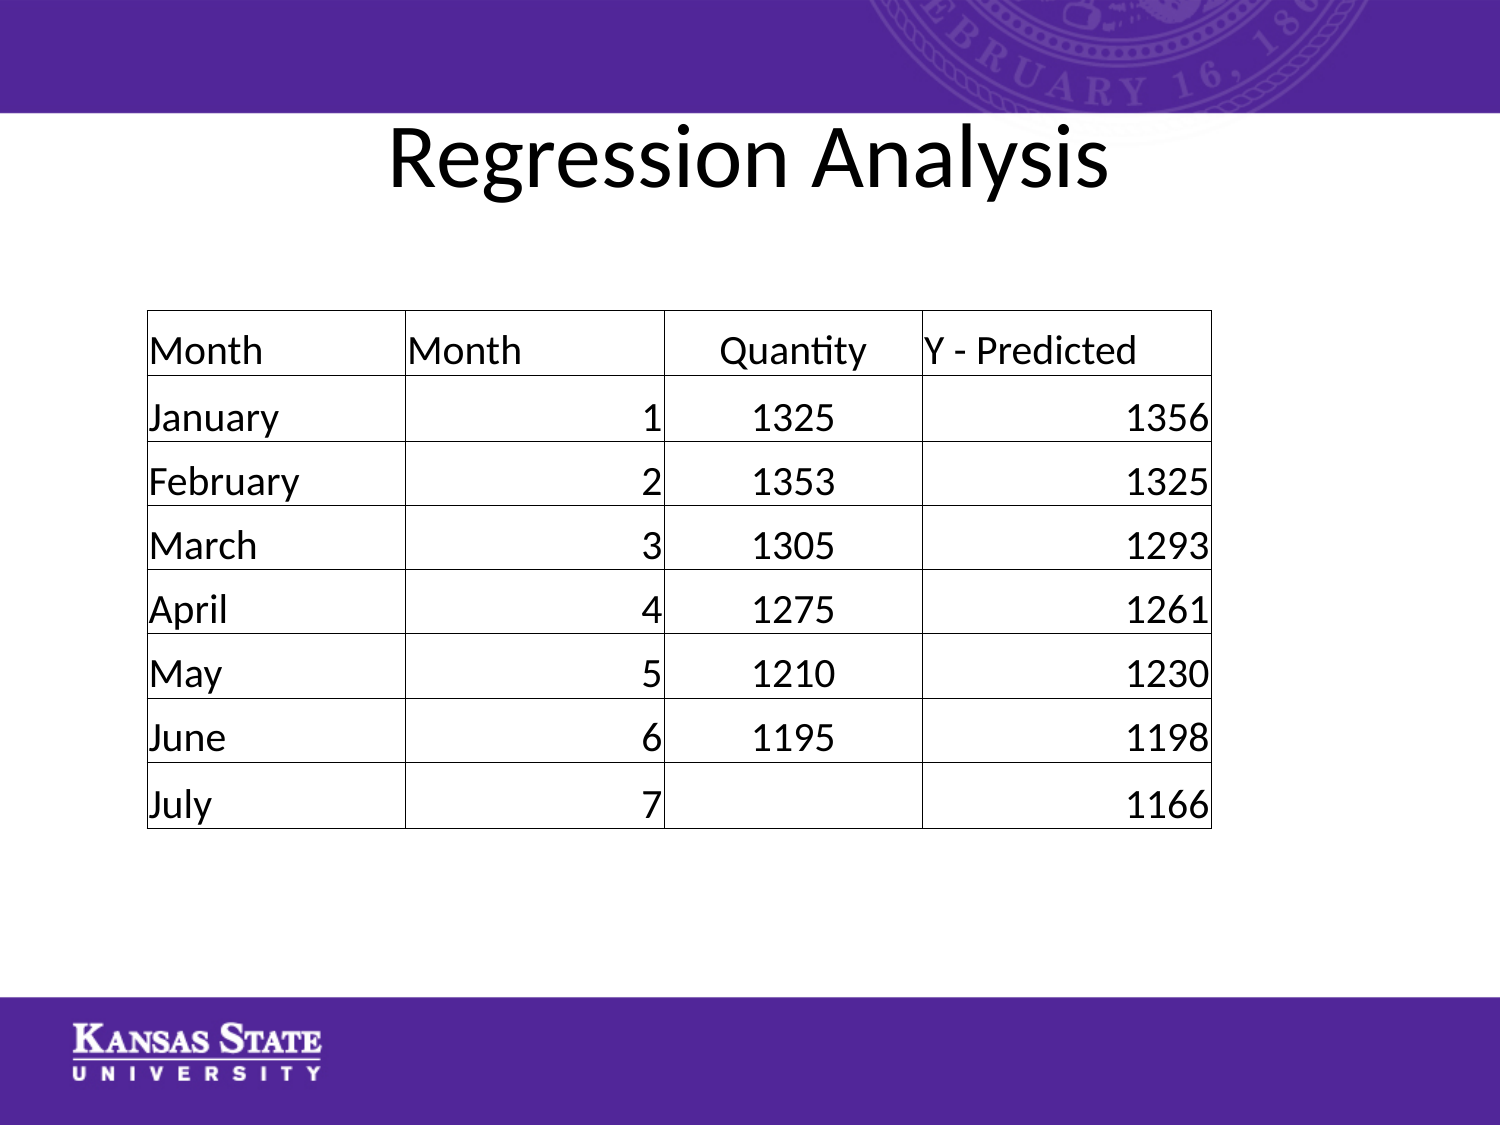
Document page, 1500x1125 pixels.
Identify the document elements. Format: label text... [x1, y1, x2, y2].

table_cell 6 [406, 699, 664, 762]
table_cell 1198 [923, 699, 1211, 762]
picture [0, 0, 1500, 1125]
table_cell June [148, 699, 405, 762]
table_cell 1356 [923, 376, 1211, 441]
table_cell 2 [406, 442, 664, 505]
title Regression Analysis [75, 57, 1425, 245]
table_cell 1261 [923, 570, 1211, 633]
table_cell 1293 [923, 506, 1211, 569]
table_header Month [406, 311, 664, 375]
table_cell 1353 [665, 442, 922, 505]
table_cell May [148, 634, 405, 698]
table_cell 1325 [923, 442, 1211, 505]
table_header Quantity [665, 311, 922, 375]
table_cell 3 [406, 506, 664, 569]
table_cell 1230 [923, 634, 1211, 698]
table_cell 7 [406, 763, 664, 828]
table_cell March [148, 506, 405, 569]
table_cell 1195 [665, 699, 922, 762]
table_header Month [148, 311, 405, 375]
table_cell 1275 [665, 570, 922, 633]
table_cell 4 [406, 570, 664, 633]
table_cell 1325 [665, 376, 922, 441]
table_cell 1166 [923, 763, 1211, 828]
table_cell July [148, 763, 405, 828]
table_cell February [148, 442, 405, 505]
table_cell January [148, 376, 405, 441]
table_cell April [148, 570, 405, 633]
table_cell [665, 763, 922, 828]
table_cell 1 [406, 376, 664, 441]
table_cell 5 [406, 634, 664, 698]
table_header Y - Predicted [923, 311, 1211, 375]
table_cell 1305 [665, 506, 922, 569]
table_cell 1210 [665, 634, 922, 698]
